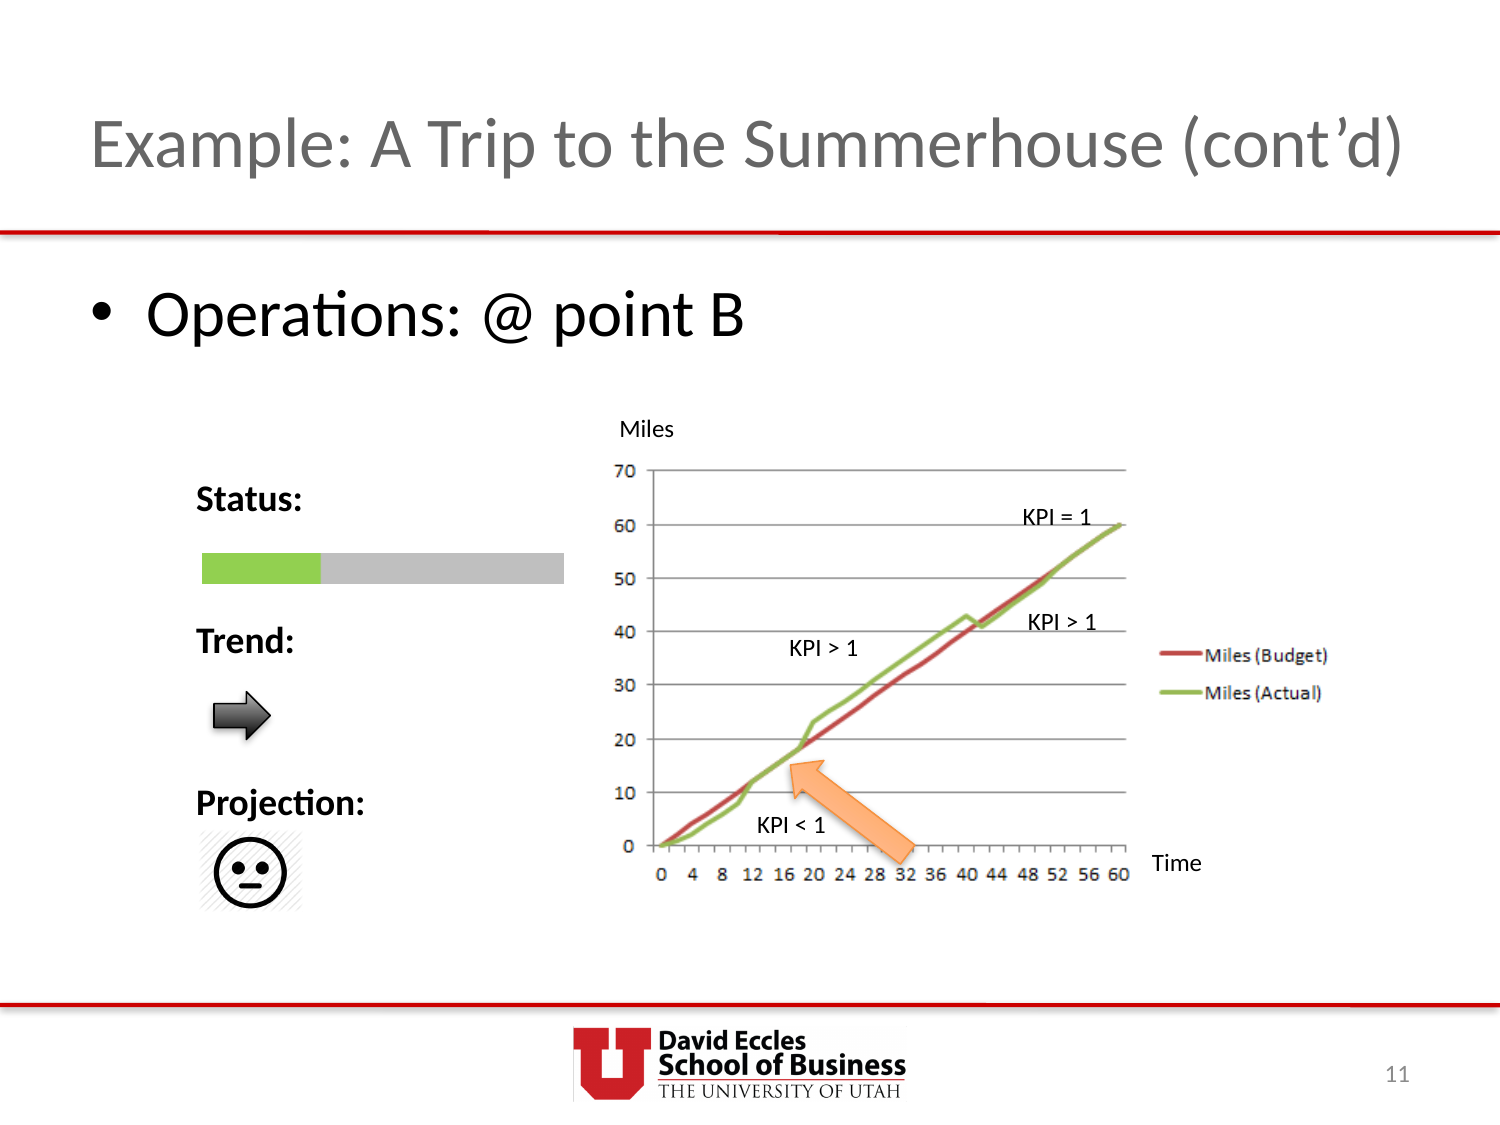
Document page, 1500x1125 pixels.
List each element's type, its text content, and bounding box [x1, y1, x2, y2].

title Example: A Trip to the Summerhouse (cont’d) [75, 45, 1425, 233]
picture [573, 1026, 907, 1102]
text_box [180, 405, 1348, 895]
picture [198, 828, 303, 913]
slide_number 11 [1074, 1042, 1425, 1103]
picture [202, 553, 564, 584]
list Operations: @ point B [75, 262, 1425, 1005]
